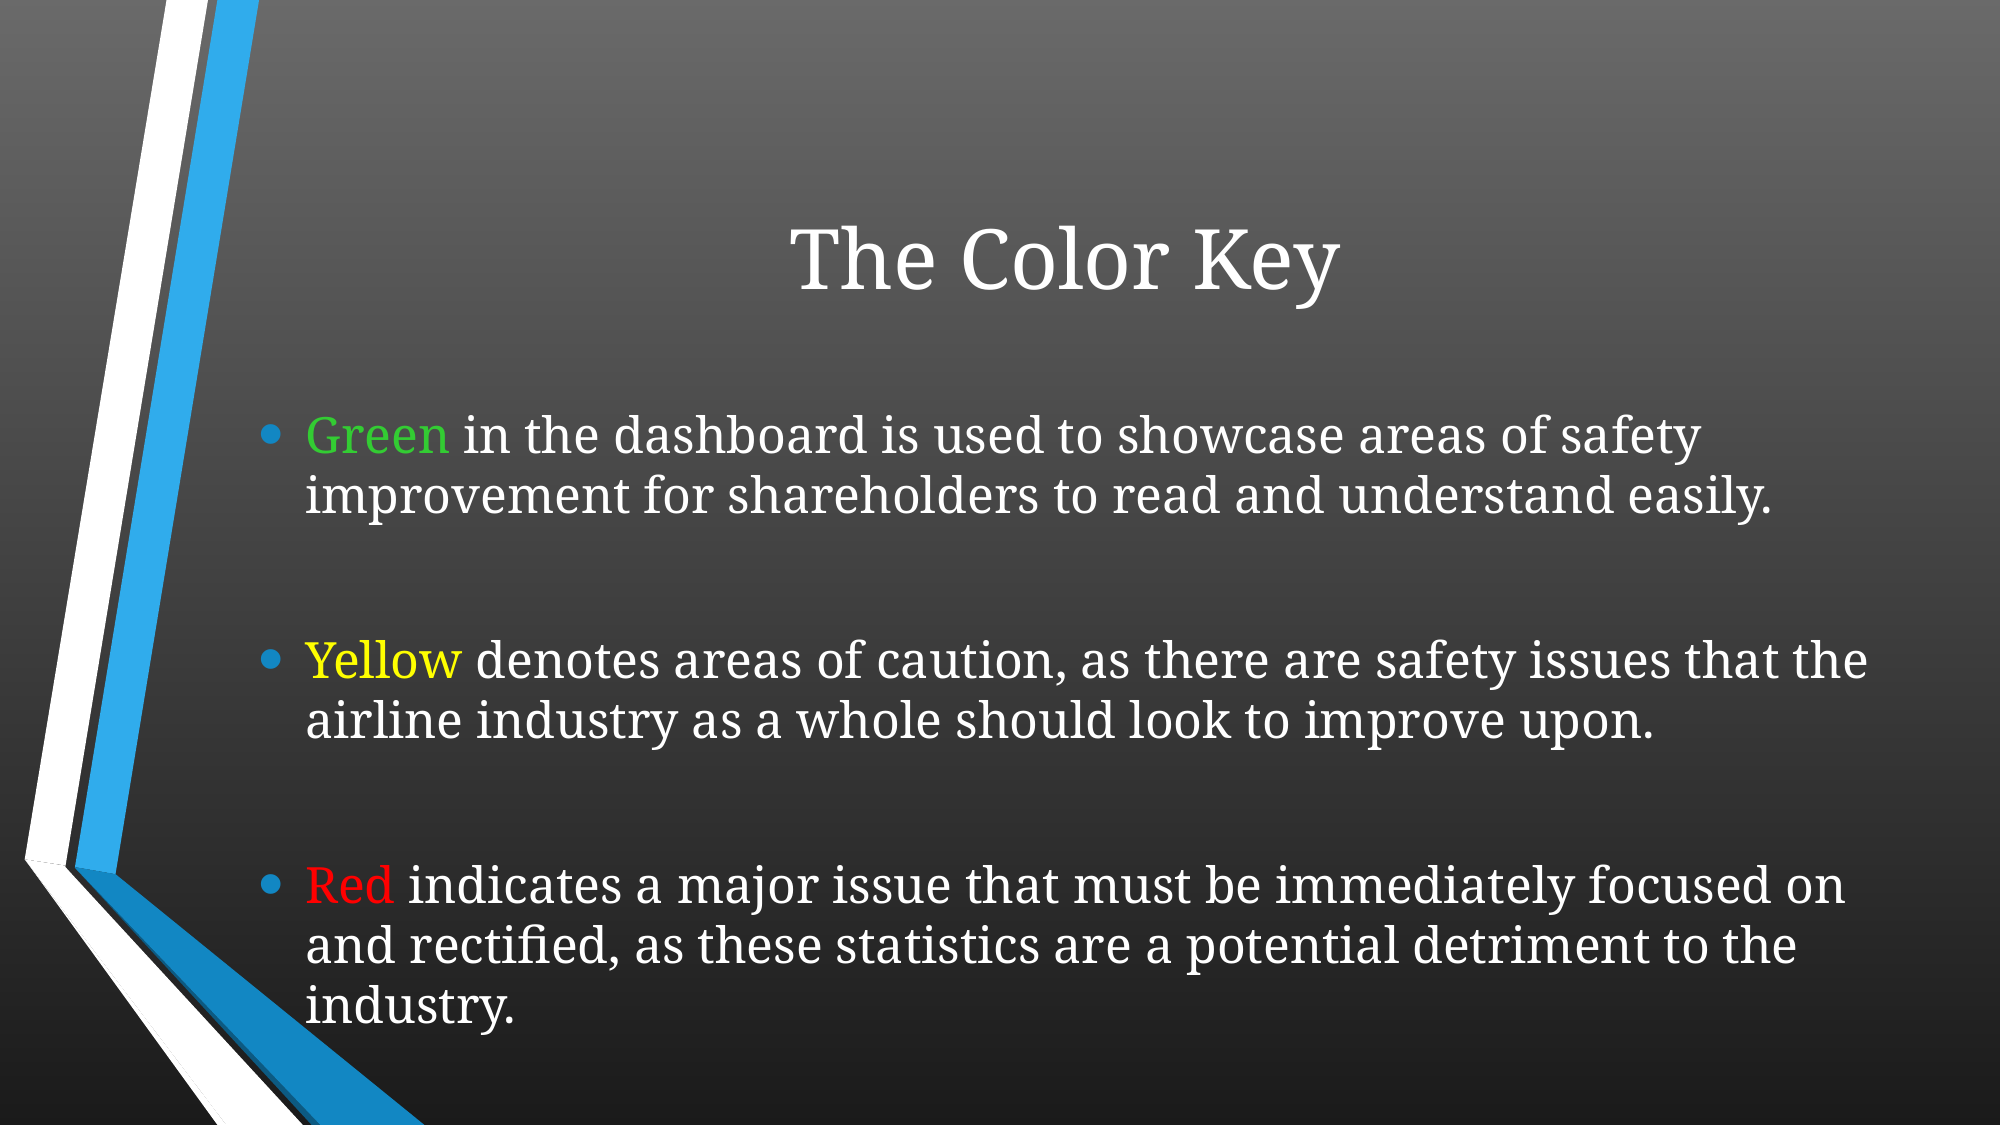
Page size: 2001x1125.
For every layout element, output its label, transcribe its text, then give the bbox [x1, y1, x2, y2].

list Green in the dashboard is used to showcase areas of safety improvement for shareholders to read and understand easily. Yellow denotes areas of caution, as there are safety issues that the airline industry as a whole should look to improve upon. Red indicates a major issue that must be immediately focused on and rectified, as these statistics are a potential detriment to the industry. [243, 351, 1887, 1085]
title The Color Key [243, 112, 1887, 351]
